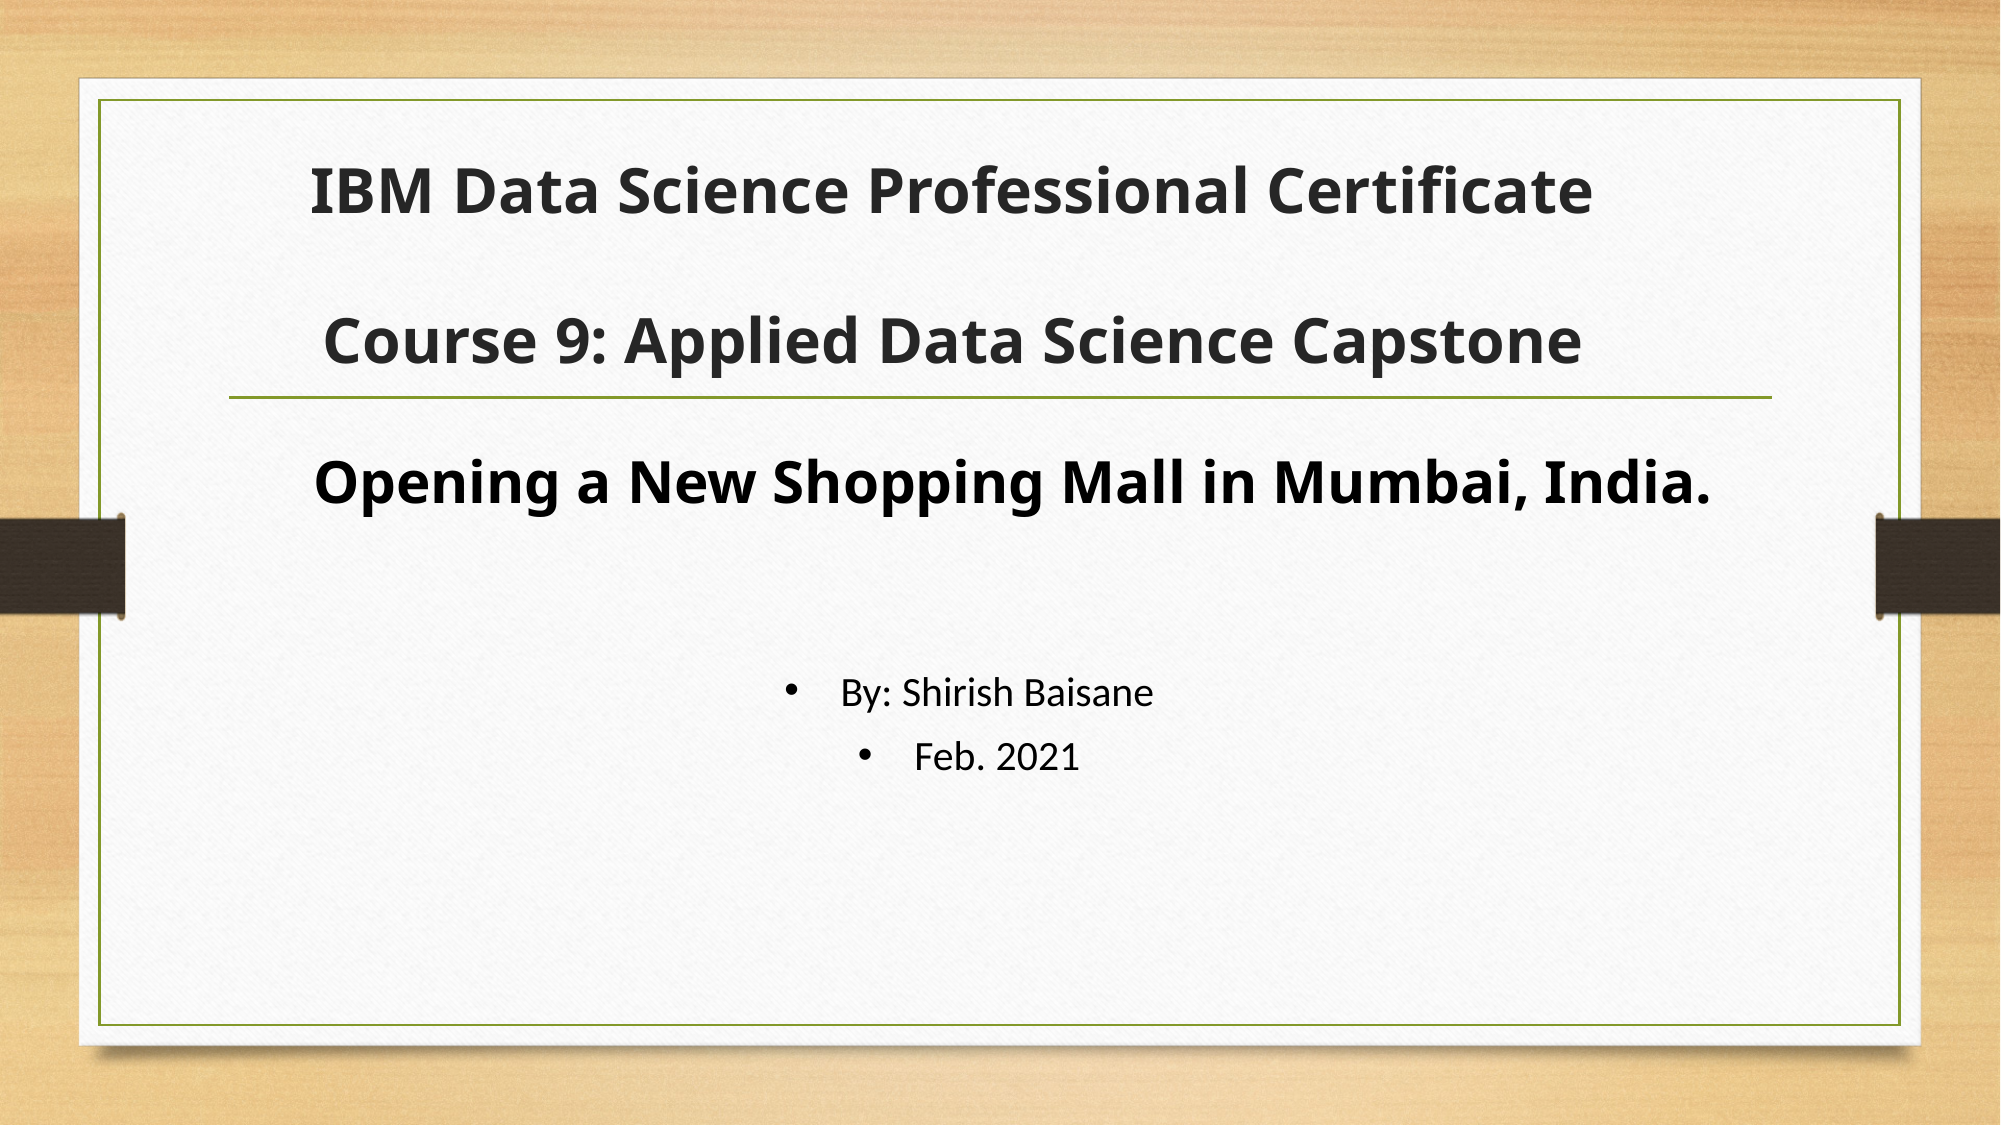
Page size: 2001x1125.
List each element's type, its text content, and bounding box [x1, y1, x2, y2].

text_box By: Shirish Baisane Feb. 2021 [631, 649, 1307, 779]
title IBM Data Science Professional Certificate Course 9: Applied Data Science Capstone [150, 148, 1788, 376]
text_box Opening a New Shopping Mall in Mumbai, India. [237, 437, 1788, 523]
picture [0, 0, 2001, 1125]
